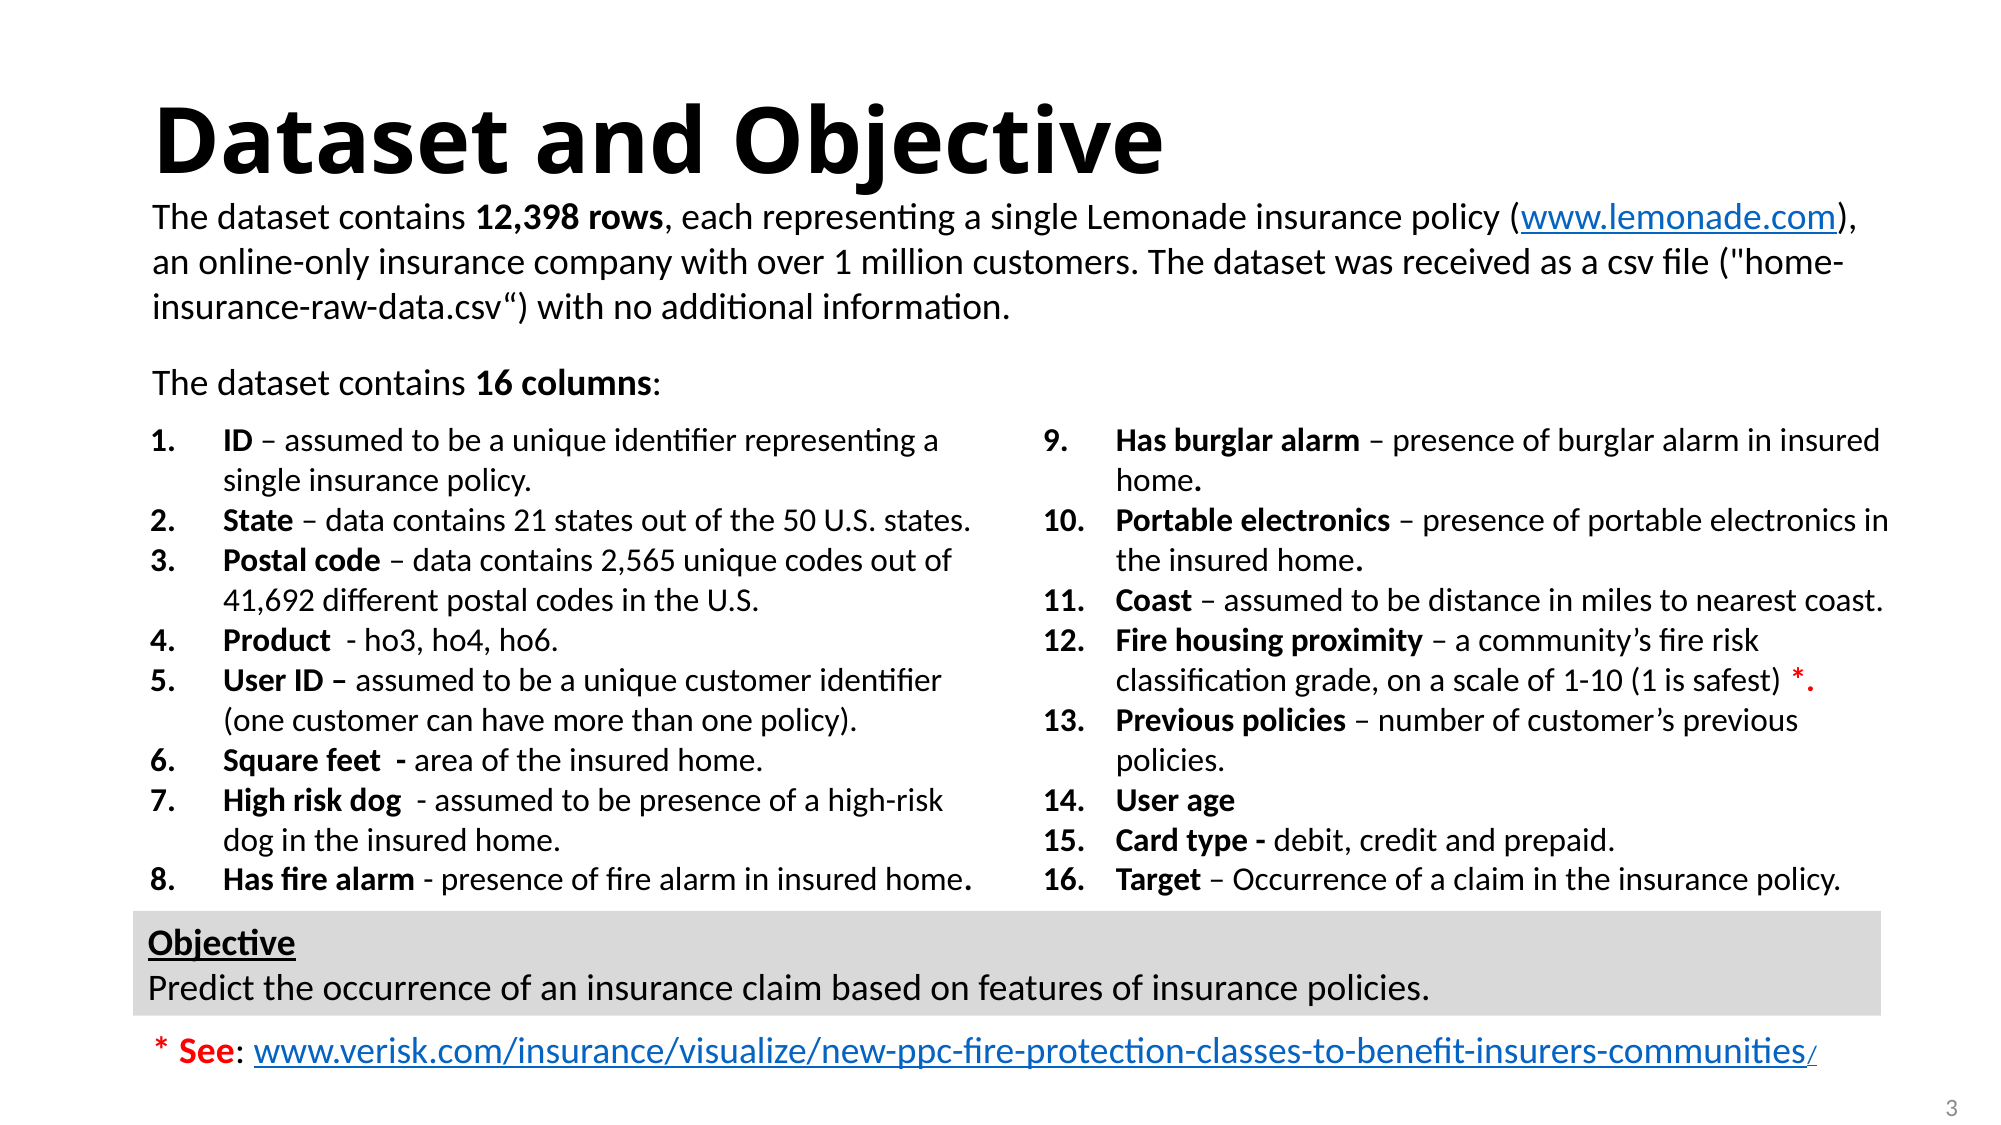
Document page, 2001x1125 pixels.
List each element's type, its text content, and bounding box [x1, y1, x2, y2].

text_box The dataset contains 16 columns: [137, 350, 1138, 411]
text_box The dataset contains 12,398 rows, each representing a single Lemonade insurance policy (www.lemonade.com), an online-only insurance company with over 1 million customers. The dataset was received as a csv file ("home-insurance-raw-data.csv“) with no additional information. [137, 184, 1877, 380]
text_box ID – assumed to be a unique identifier representing a single insurance policy. State – data contains 21 states out of the 50 U.S. states. Postal code – data contains 2,565 unique codes out of 41,692 different postal codes in the U.S. Product - ho3, ho4, ho6. User ID – assumed to be a unique customer identifier (one customer can have more than one policy). Square feet - area of the insured home. High risk dog - assumed to be presence of a high-risk dog in the insured home. Has fire alarm - presence of fire alarm in insured home. [135, 411, 998, 905]
text_box Has burglar alarm – presence of burglar alarm in insured home. Portable electronics – presence of portable electronics in the insured home. Coast – assumed to be distance in miles to nearest coast. Fire housing proximity – a community’s fire risk classification grade, on a scale of 1-10 (1 is safest) *. Previous policies – number of customer’s previous policies. User age Card type - debit, credit and prepaid. Target – Occurrence of a claim in the insurance policy. [1028, 411, 1917, 945]
slide_number 3 [1523, 1076, 1974, 1125]
text_box Objective Predict the occurrence of an insurance claim based on features of insurance policies. [133, 910, 1881, 1016]
text_box * See: www.verisk.com/insurance/visualize/new-ppc-fire-protection-classes-to-benefit-insurers-communities/ [137, 1018, 1923, 1078]
title Dataset and Objective [137, 35, 1863, 184]
